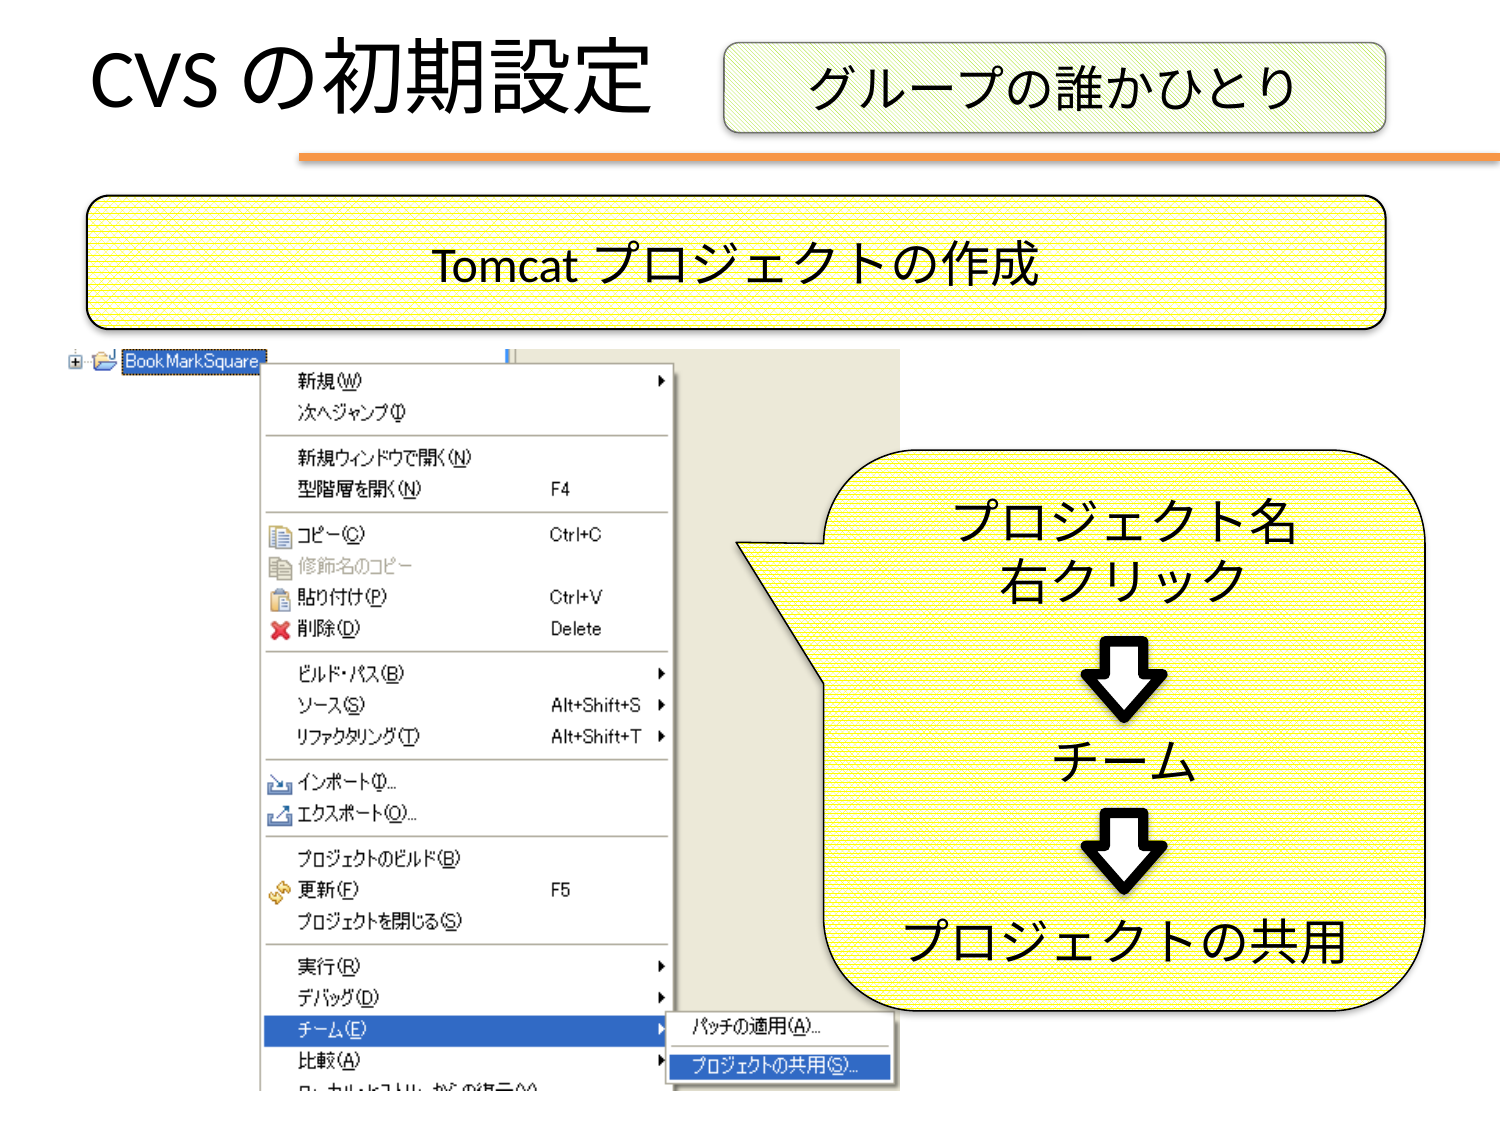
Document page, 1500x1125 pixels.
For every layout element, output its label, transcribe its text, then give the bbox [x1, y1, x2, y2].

text_box Tomcatプロジェクトの作成 [86, 194, 1387, 330]
text_box プロジェクト名 右クリック チーム プロジェクトの共用 [905, 449, 1426, 1012]
title CVSの初期設定 [75, 16, 1425, 133]
text_box グループの誰かひとり [723, 41, 1387, 134]
text_box [1085, 812, 1164, 891]
text_box [1085, 640, 1164, 719]
picture [64, 349, 900, 1091]
